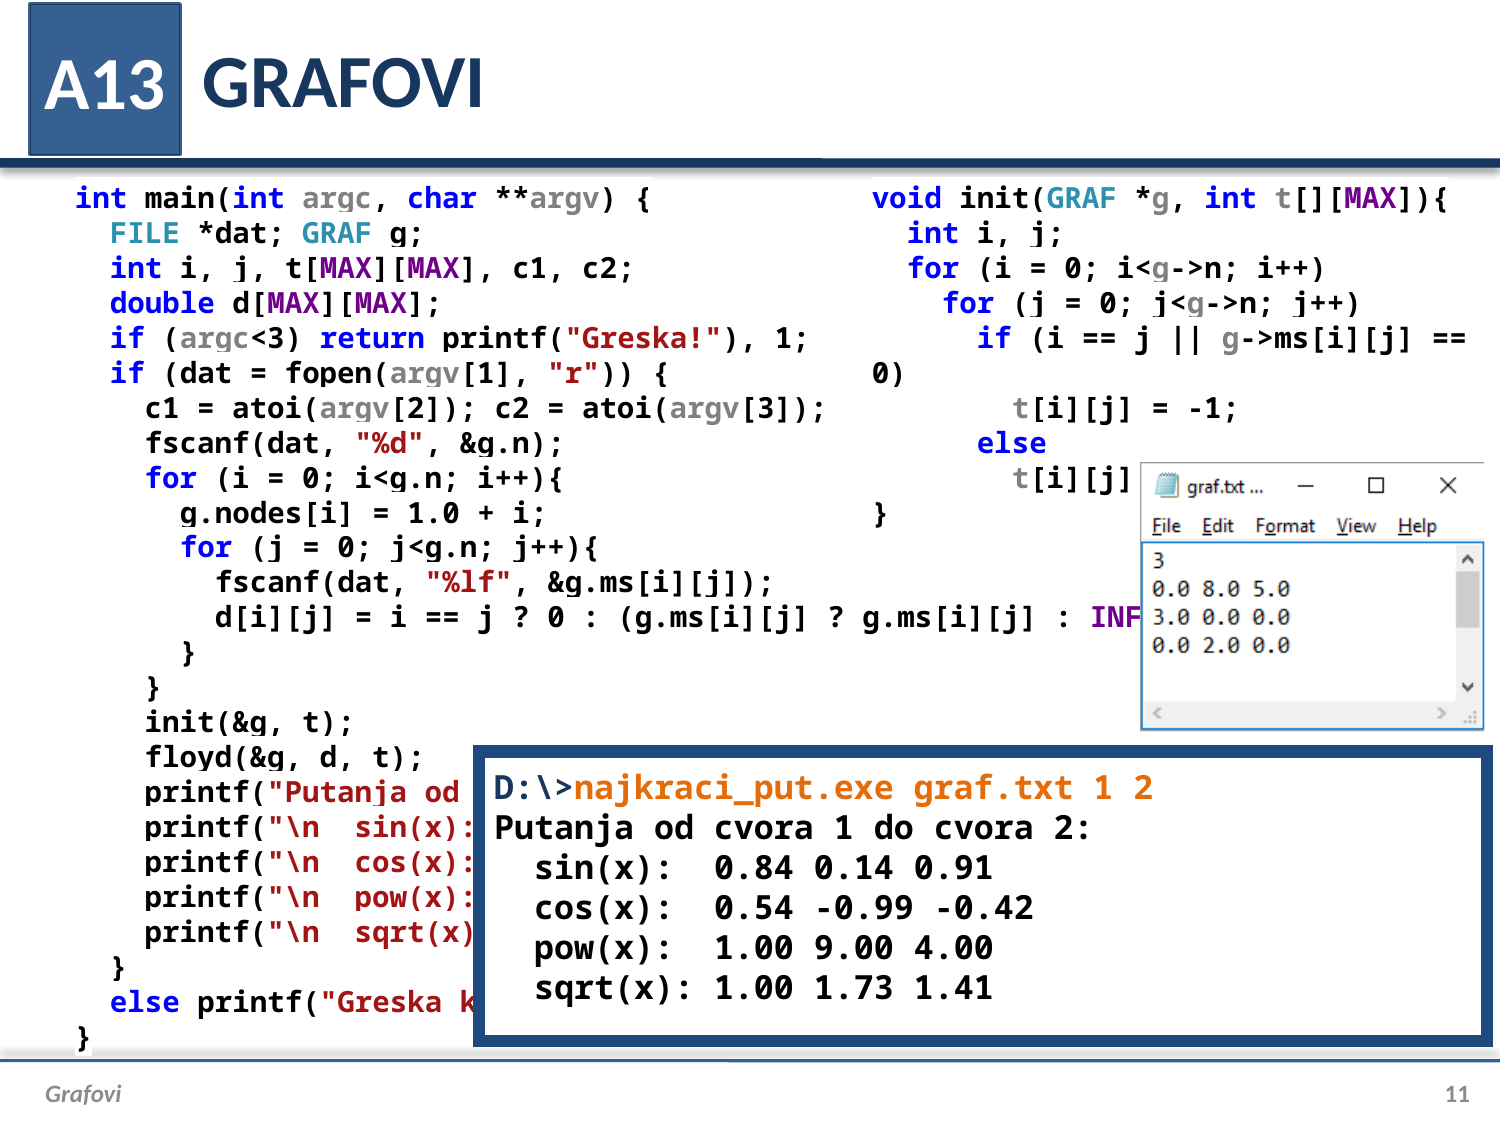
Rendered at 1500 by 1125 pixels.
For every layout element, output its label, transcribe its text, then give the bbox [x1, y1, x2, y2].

list A13 [30, 4, 180, 155]
text_box void init(GRAF *g, int t[][MAX]){ int i, j; for (i = 0; i<g->n; i++) for (j = 0; j<g->n; j++) if (i == j || g->ms[i][j] == 0) t[i][j] = -1; else t[i][j] = i; } [857, 171, 1500, 537]
text_box D:\>najkraci_put.exe graf.txt 1 2 Putanja od cvora 1 do cvora 2: sin(x): 0.84 0.14 0.91 cos(x): 0.54 -0.99 -0.42 pow(x): 1.00 9.00 4.00 sqrt(x): 1.00 1.73 1.41 [477, 749, 1489, 1043]
title GRAFOVI [187, 2, 1470, 153]
footer Grafovi [30, 1065, 1395, 1119]
text_box int main(int argc, char **argv) { FILE *dat; GRAF g; int i, j, t[MAX][MAX], c1, c2; double d[MAX][MAX]; if (argc<3) return printf("Greska!"), 1; if (dat = fopen(argv[1], "r")) { c1 = atoi(argv[2]); c2 = atoi(argv[3]); fscanf(dat, "%d", &g.n); for (i = 0; i<g.n; i++){ g.nodes[i] = 1.0 + i; for (j = 0; j<g.n; j++){ fscanf(dat, "%lf", &g.ms[i][j]); d[i][j] = i == j ? 0 : (g.ms[i][j] ? g.ms[i][j] : INFINITY); } } init(&g, t); floyd(&g, d, t); printf("Putanja od cvora %d do cvora %d: ", c1, c2); printf("\n sin(x): "); putanja(c1-1, c2-1, &g, t, t_sin); printf("\n cos(x): "); putanja(c1-1, c2-1, &g, t, t_cos); printf("\n pow(x): "); putanja(c1-1, c2-1, &g, t, t_pow); printf("\n sqrt(x): "); putanja(c1-1, c2-1, &g, t, t_sqrt); } else printf("Greska kod otvaranja datoteke\n"); return 0; } [59, 171, 1485, 1061]
picture [1140, 462, 1487, 733]
slide_number 11 [1395, 1065, 1470, 1119]
